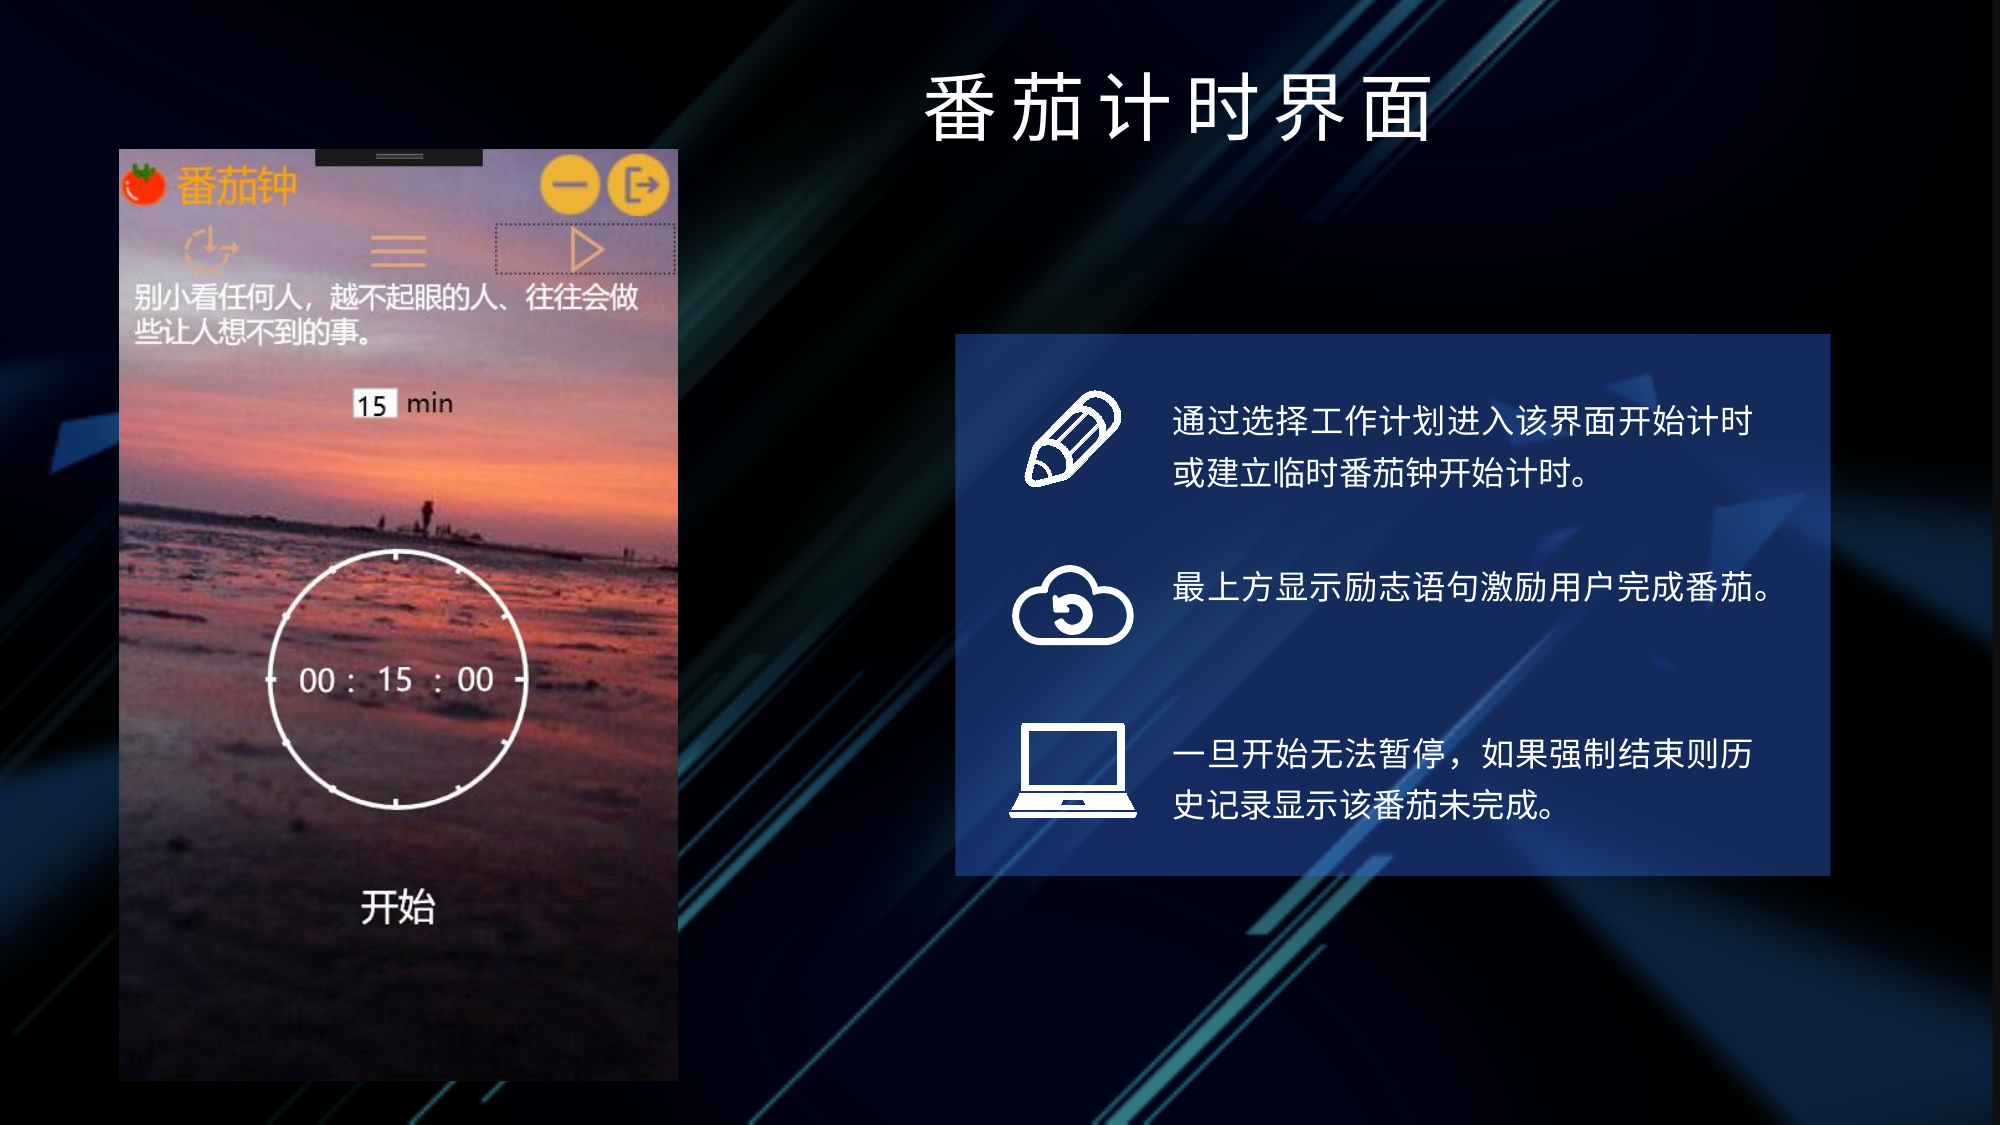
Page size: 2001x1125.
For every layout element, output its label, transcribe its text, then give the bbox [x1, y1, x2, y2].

list 番茄计时界面 [541, 61, 1817, 150]
text_box [954, 333, 1832, 877]
text_box [1024, 390, 1121, 487]
picture [0, 0, 2000, 1125]
text_box 一旦开始无法暂停，如果强制结束则历史记录显示该番茄未完成。 [1158, 713, 1771, 832]
text_box 最上方显示励志语句激励用户完成番茄。 [1158, 547, 1771, 614]
text_box [1009, 812, 1137, 818]
text_box [1011, 793, 1135, 810]
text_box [1013, 566, 1133, 644]
text_box [1021, 723, 1125, 791]
text_box 通过选择工作计划进入该界面开始计时或建立临时番茄钟开始计时。 [1158, 380, 1771, 500]
